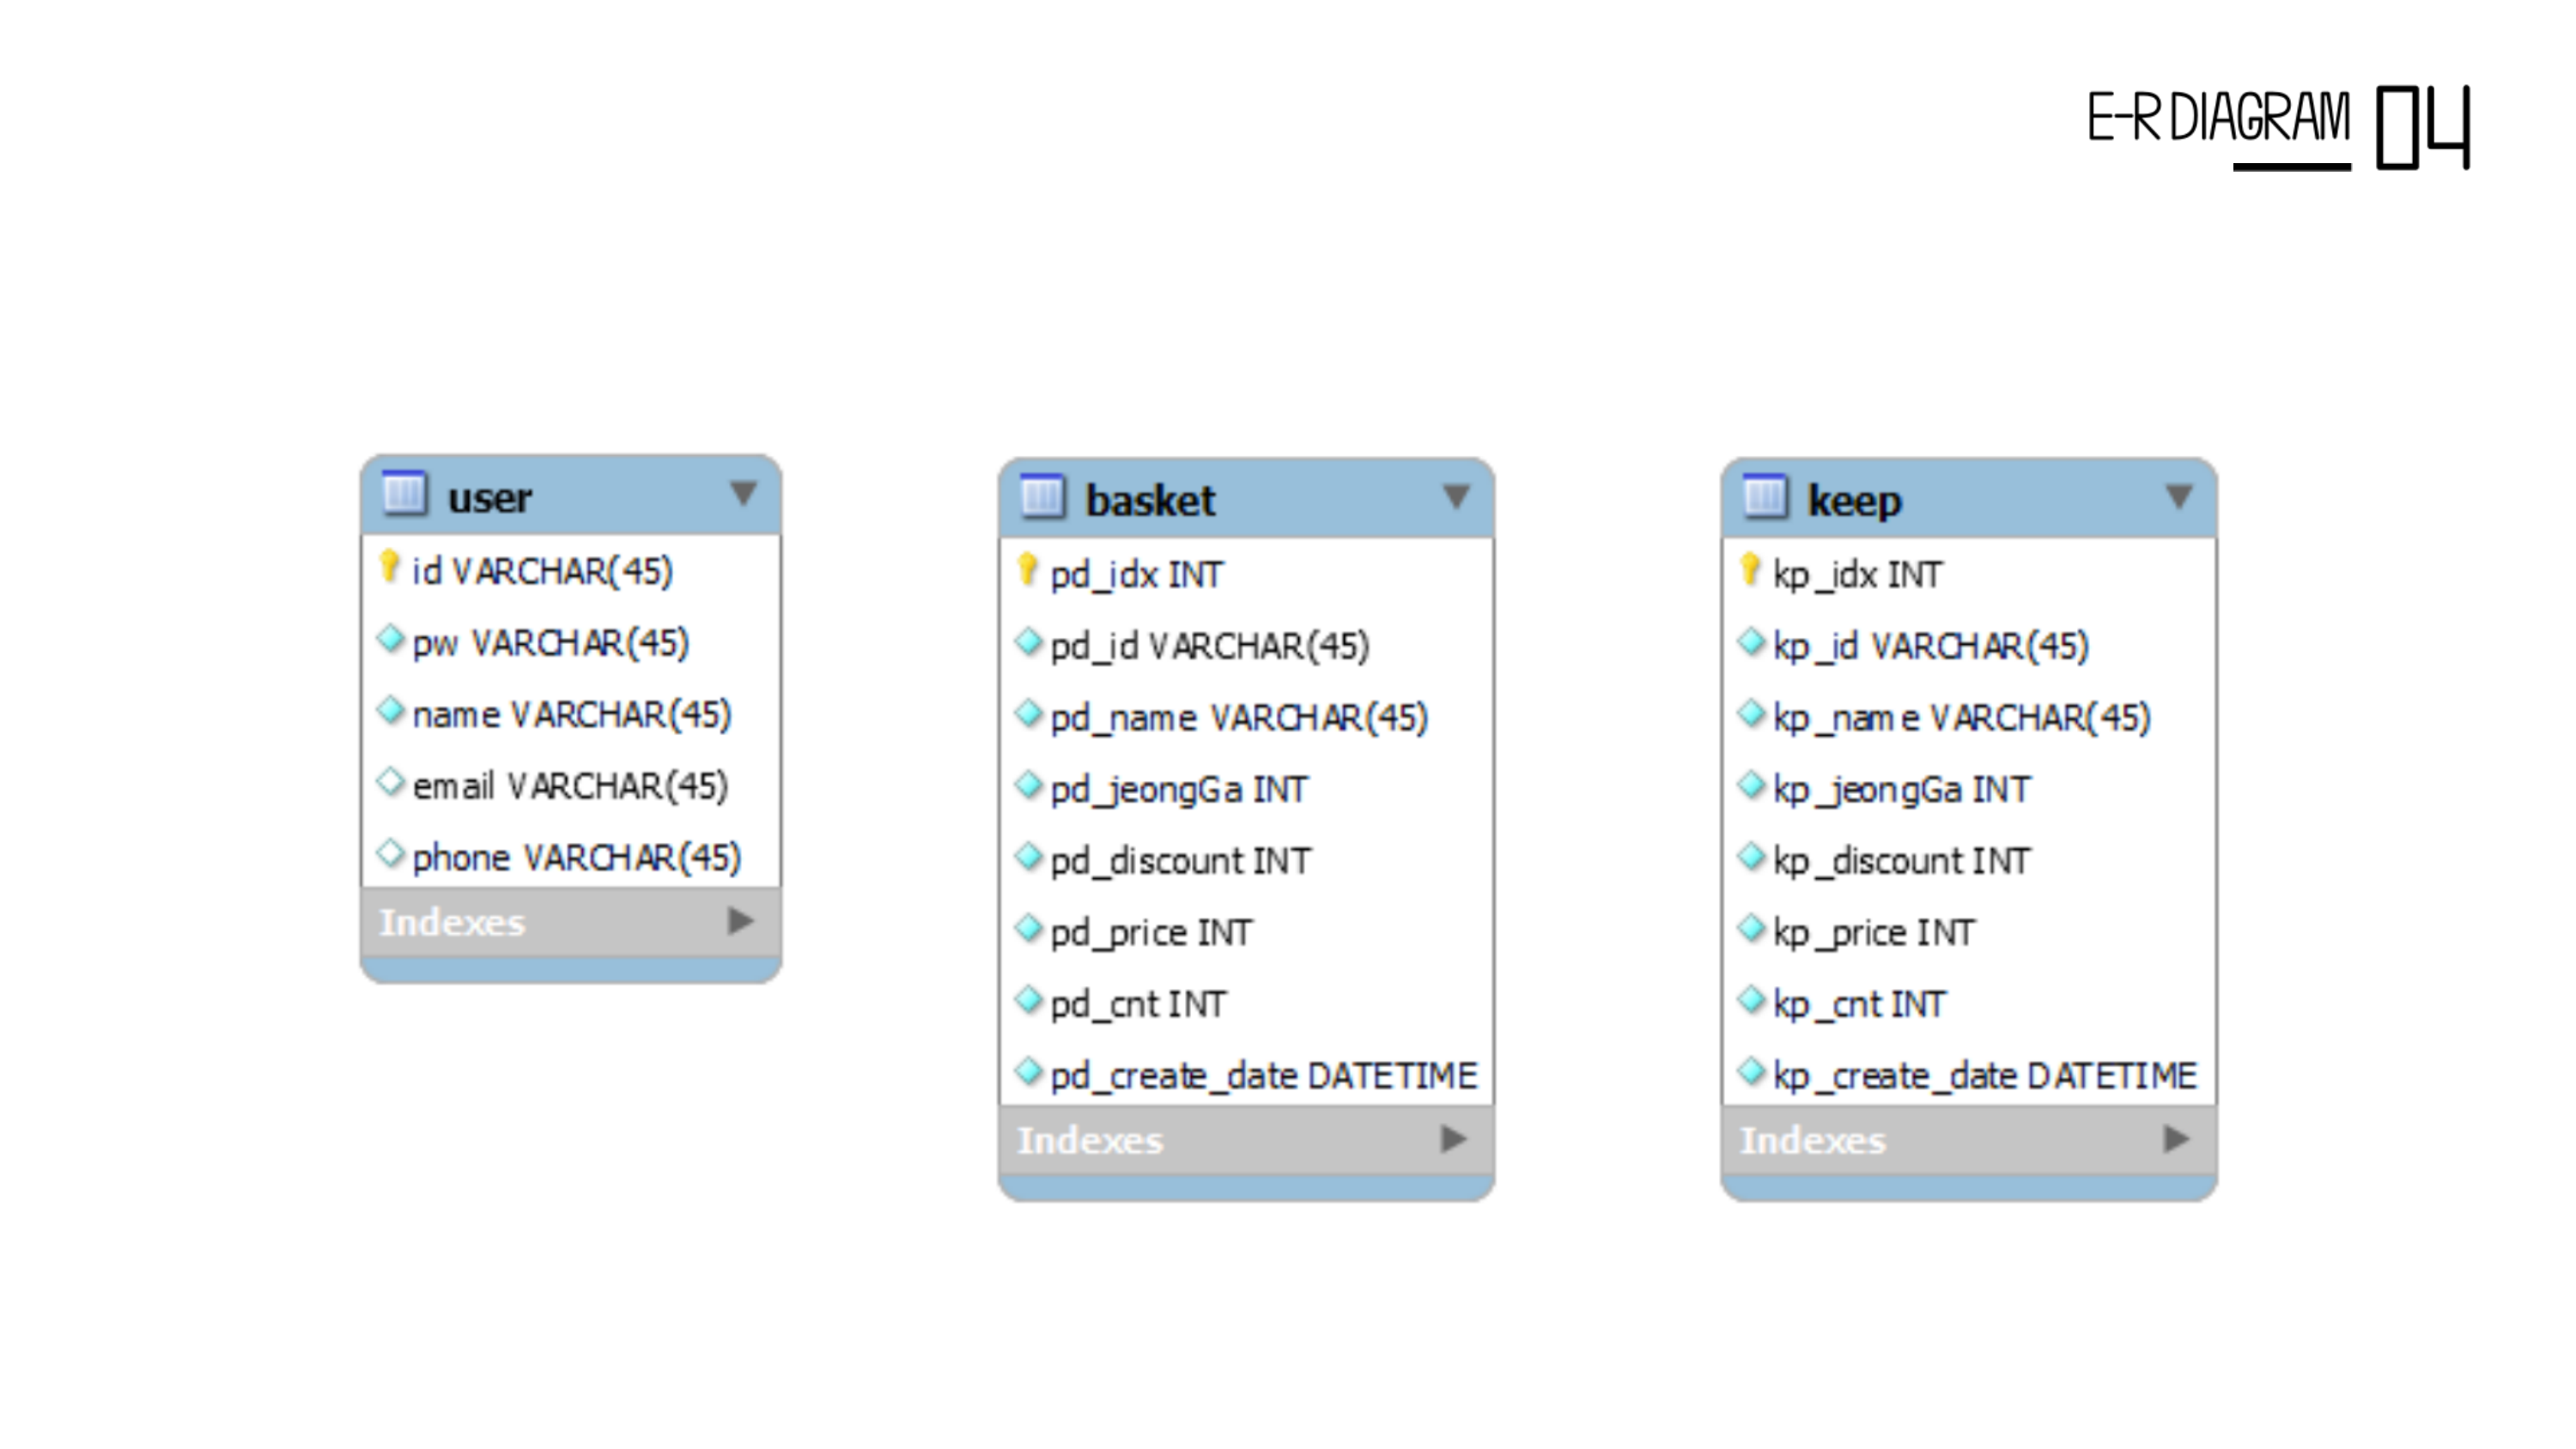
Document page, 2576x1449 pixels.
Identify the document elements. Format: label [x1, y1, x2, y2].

text_box [327, 421, 2249, 1233]
picture [1773, 0, 2576, 310]
text_box [2233, 163, 2353, 172]
